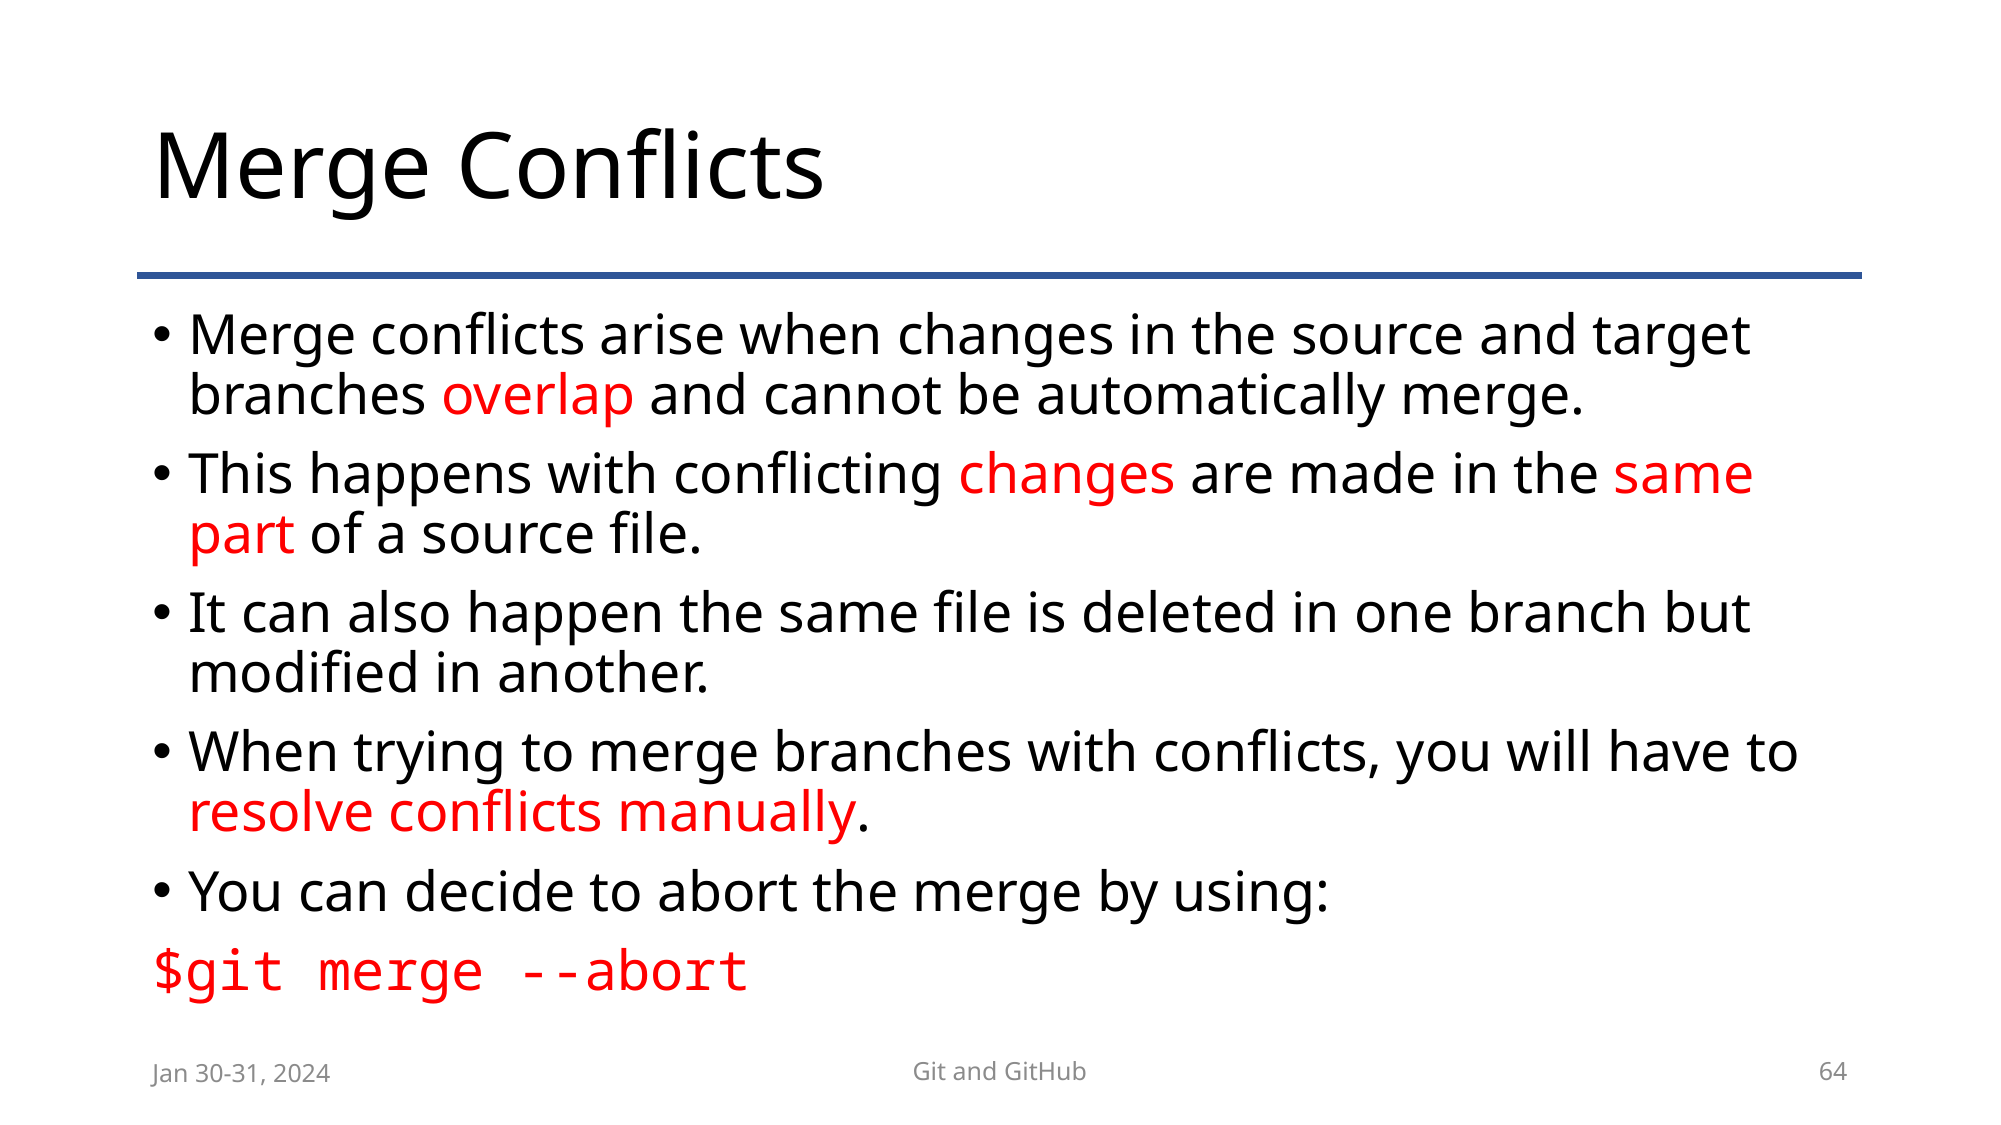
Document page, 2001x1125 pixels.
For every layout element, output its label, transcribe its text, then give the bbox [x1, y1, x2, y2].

slide_number 64 [1412, 1042, 1863, 1103]
footer Git and GitHub [662, 1042, 1338, 1103]
list Merge conflicts arise when changes in the source and target branches overlap and cannot be automatically merge. This happens with conflicting changes are made in the same part of a source file. It can also happen the same file is deleted in one branch but modified in another. When trying to merge branches with conflicts, you will have to resolve conflicts manually. You can decide to abort the merge by using: $git merge --abort [137, 299, 1863, 1014]
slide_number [137, 1042, 588, 1103]
title Merge Conflicts [137, 59, 1863, 278]
